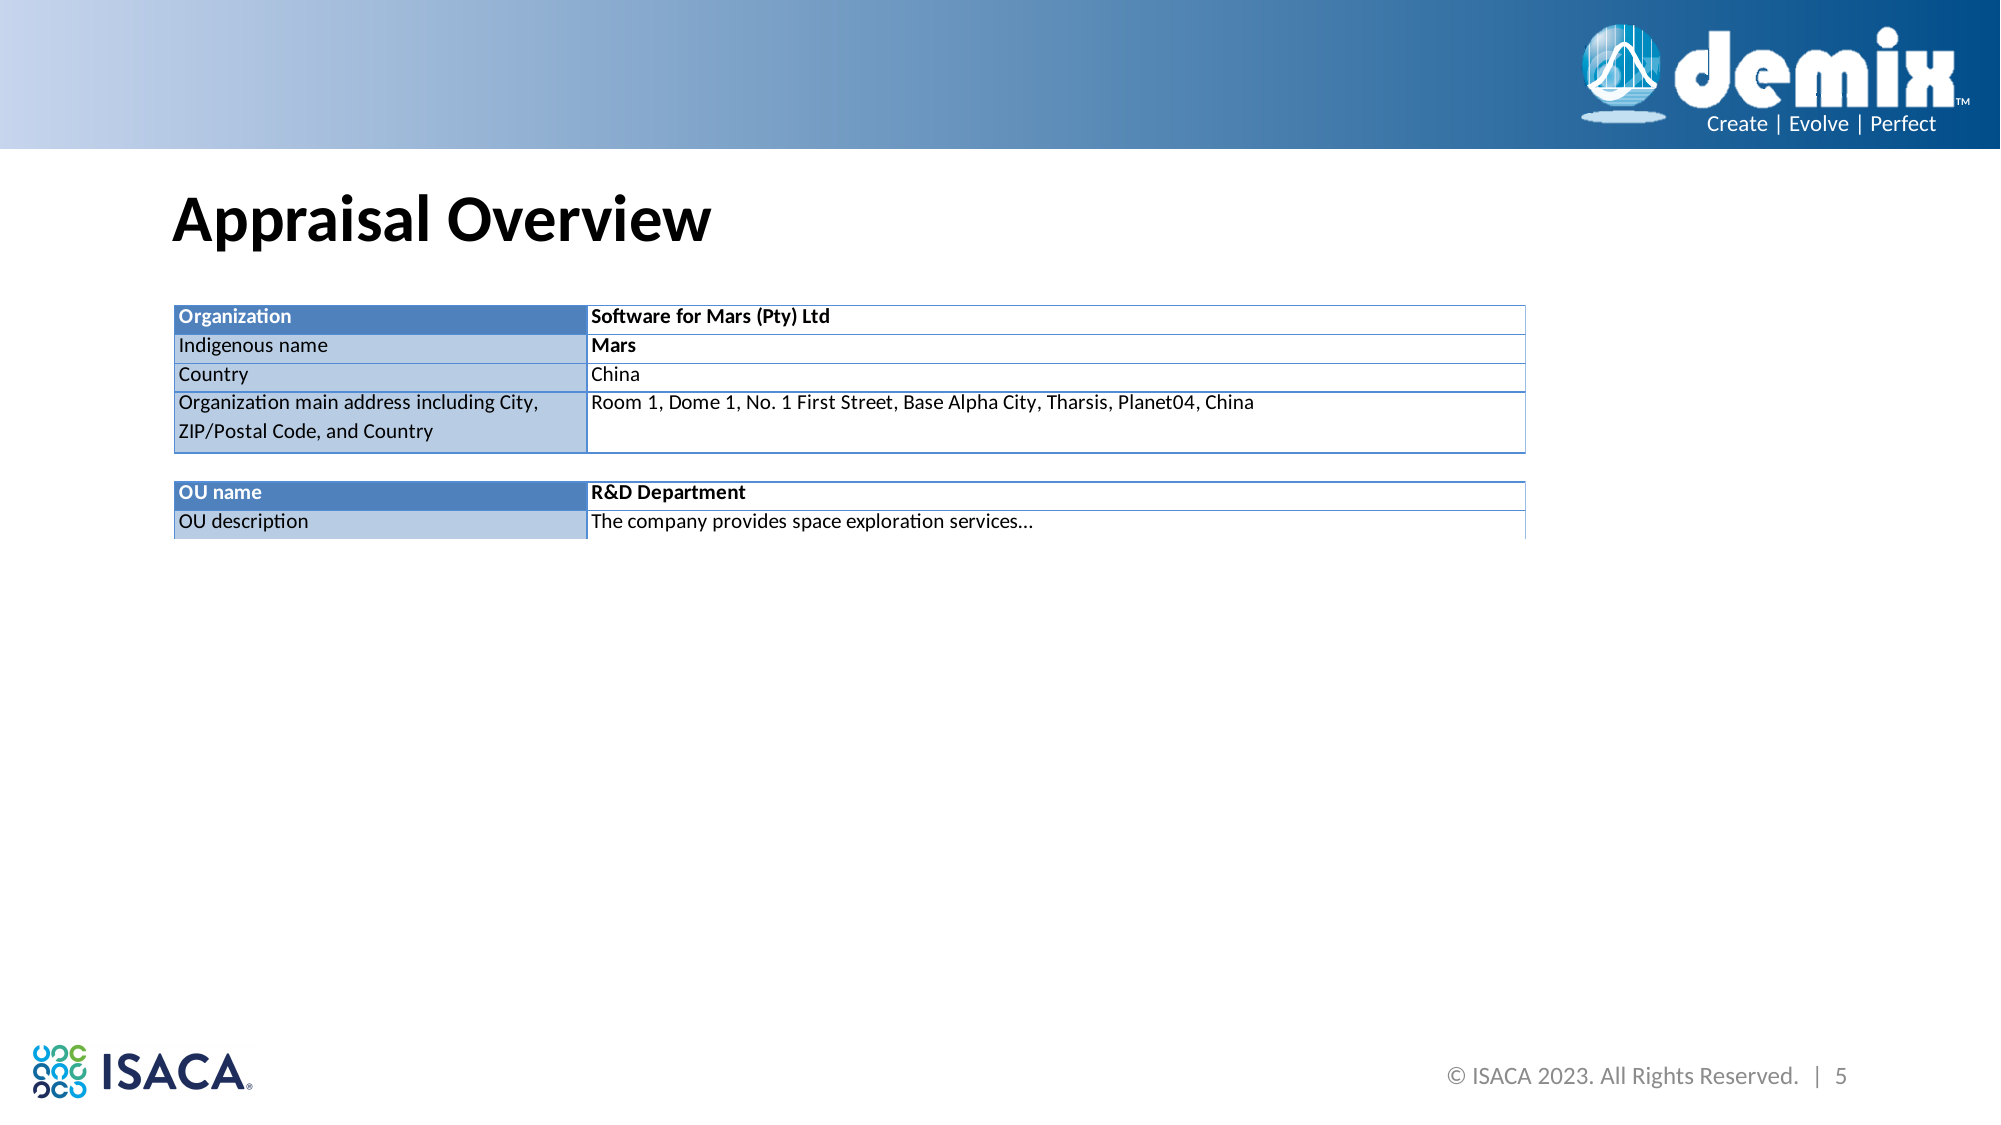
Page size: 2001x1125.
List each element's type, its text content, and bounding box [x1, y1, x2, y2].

picture [29, 1043, 255, 1103]
picture [1549, 3, 2000, 153]
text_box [173, 305, 1527, 541]
title Appraisal Overview [157, 170, 1883, 270]
